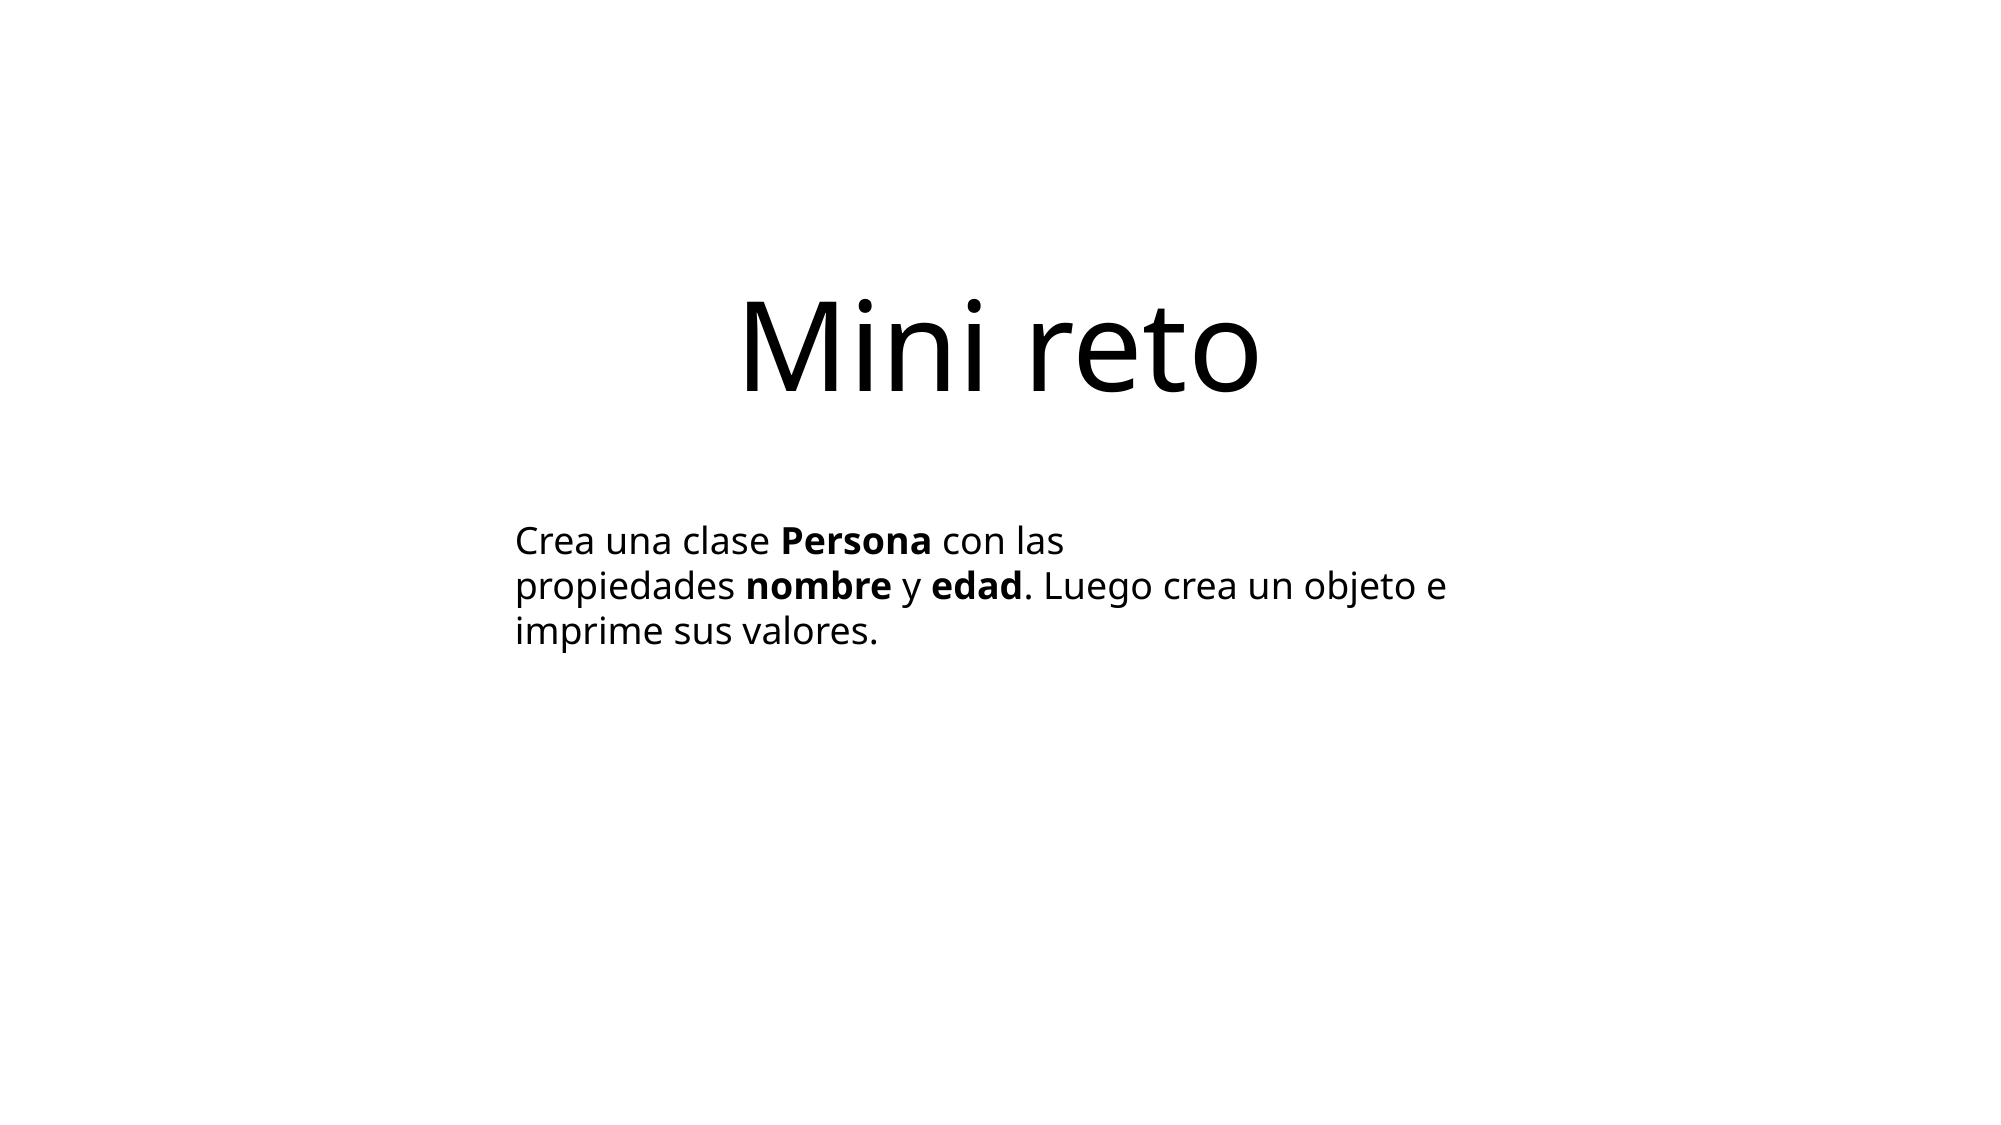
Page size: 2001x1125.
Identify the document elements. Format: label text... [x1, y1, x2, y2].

title Mini reto [249, 184, 1750, 576]
text_box Crea una clase Persona con las propiedades nombre y edad. Luego crea un objeto e imprime sus valores. [500, 509, 1501, 660]
